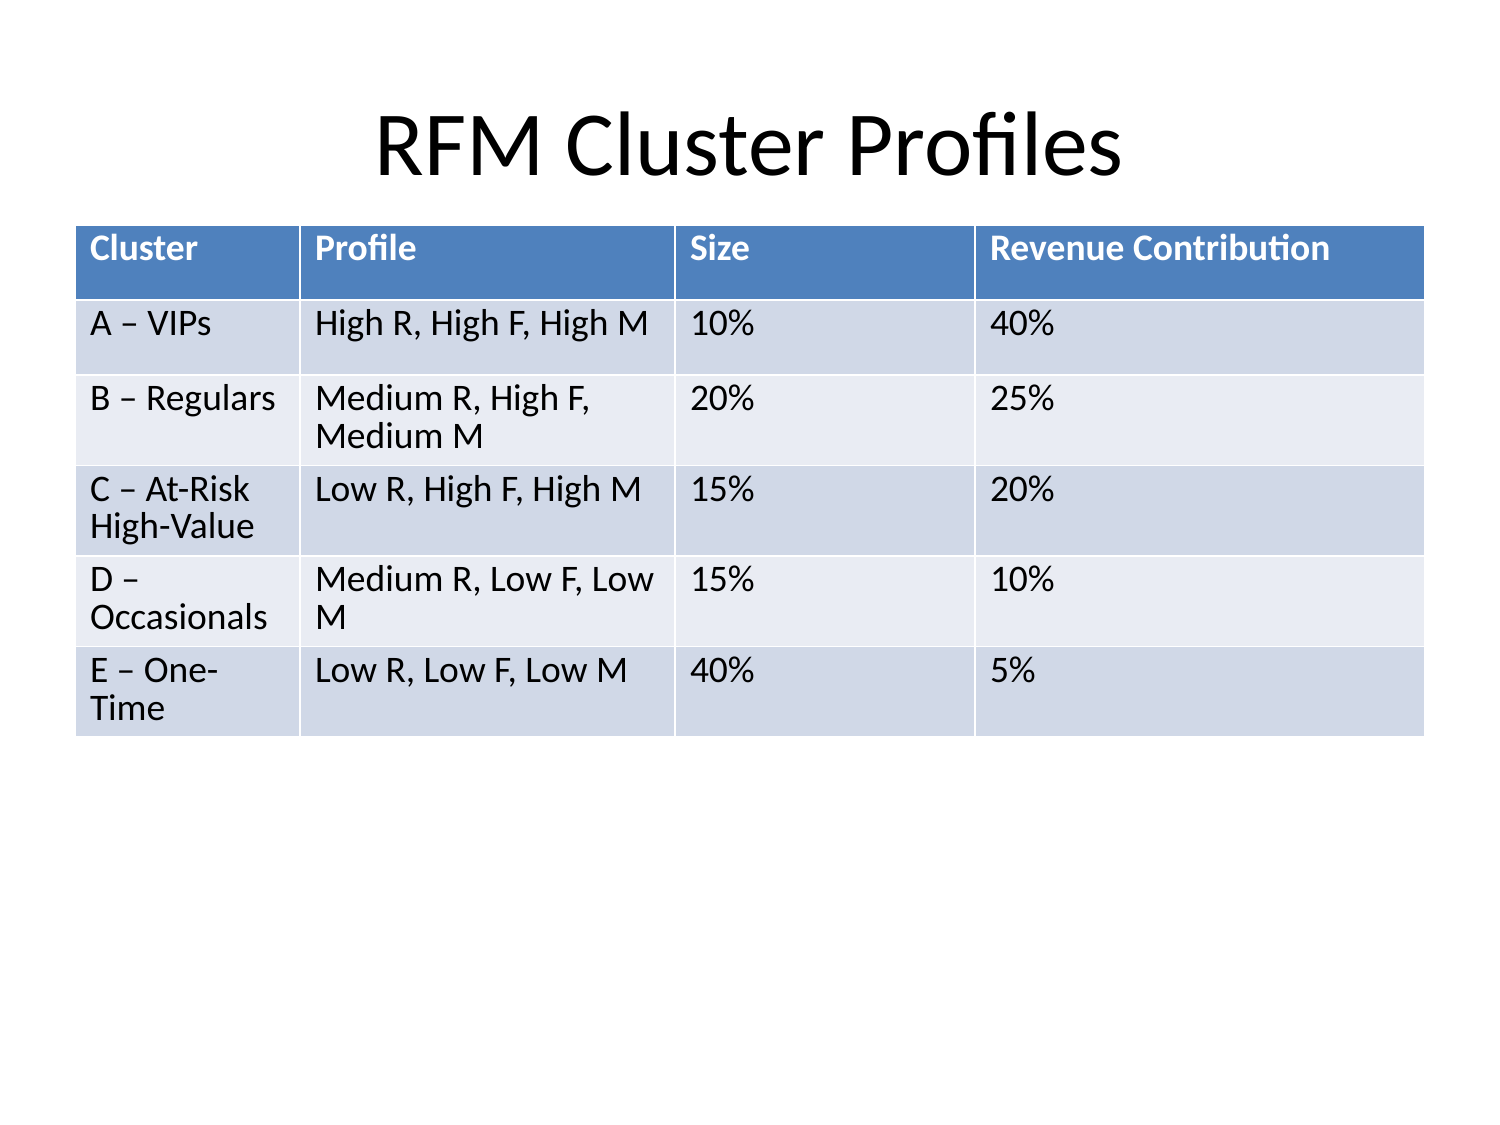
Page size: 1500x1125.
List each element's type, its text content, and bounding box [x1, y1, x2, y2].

table_cell 25% [976, 376, 1424, 465]
table_cell Low R, Low F, Low M [301, 647, 674, 736]
table_cell High R, High F, High M [301, 301, 674, 374]
table_header Profile [301, 226, 674, 299]
table_cell D – Occasionals [76, 557, 299, 646]
table_cell 15% [676, 466, 974, 555]
table_cell Medium R, High F, Medium M [301, 376, 674, 465]
table_header Size [676, 226, 974, 299]
table_cell 40% [676, 647, 974, 736]
table_cell 10% [976, 557, 1424, 646]
table_header Cluster [76, 226, 299, 299]
table_cell 20% [976, 466, 1424, 555]
table_cell 10% [676, 301, 974, 374]
table_cell A – VIPs [76, 301, 299, 374]
table_cell Low R, High F, High M [301, 466, 674, 555]
table_cell 15% [676, 557, 974, 646]
table_cell C – At-Risk High-Value [76, 466, 299, 555]
table_cell 5% [976, 647, 1424, 736]
table_cell 40% [976, 301, 1424, 374]
table_cell E – One-Time [76, 647, 299, 736]
table_cell B – Regulars [76, 376, 299, 465]
table_cell 20% [676, 376, 974, 465]
title RFM Cluster Profiles [75, 45, 1425, 224]
table_cell Medium R, Low F, Low M [301, 557, 674, 646]
table_header Revenue Contribution [976, 226, 1424, 299]
